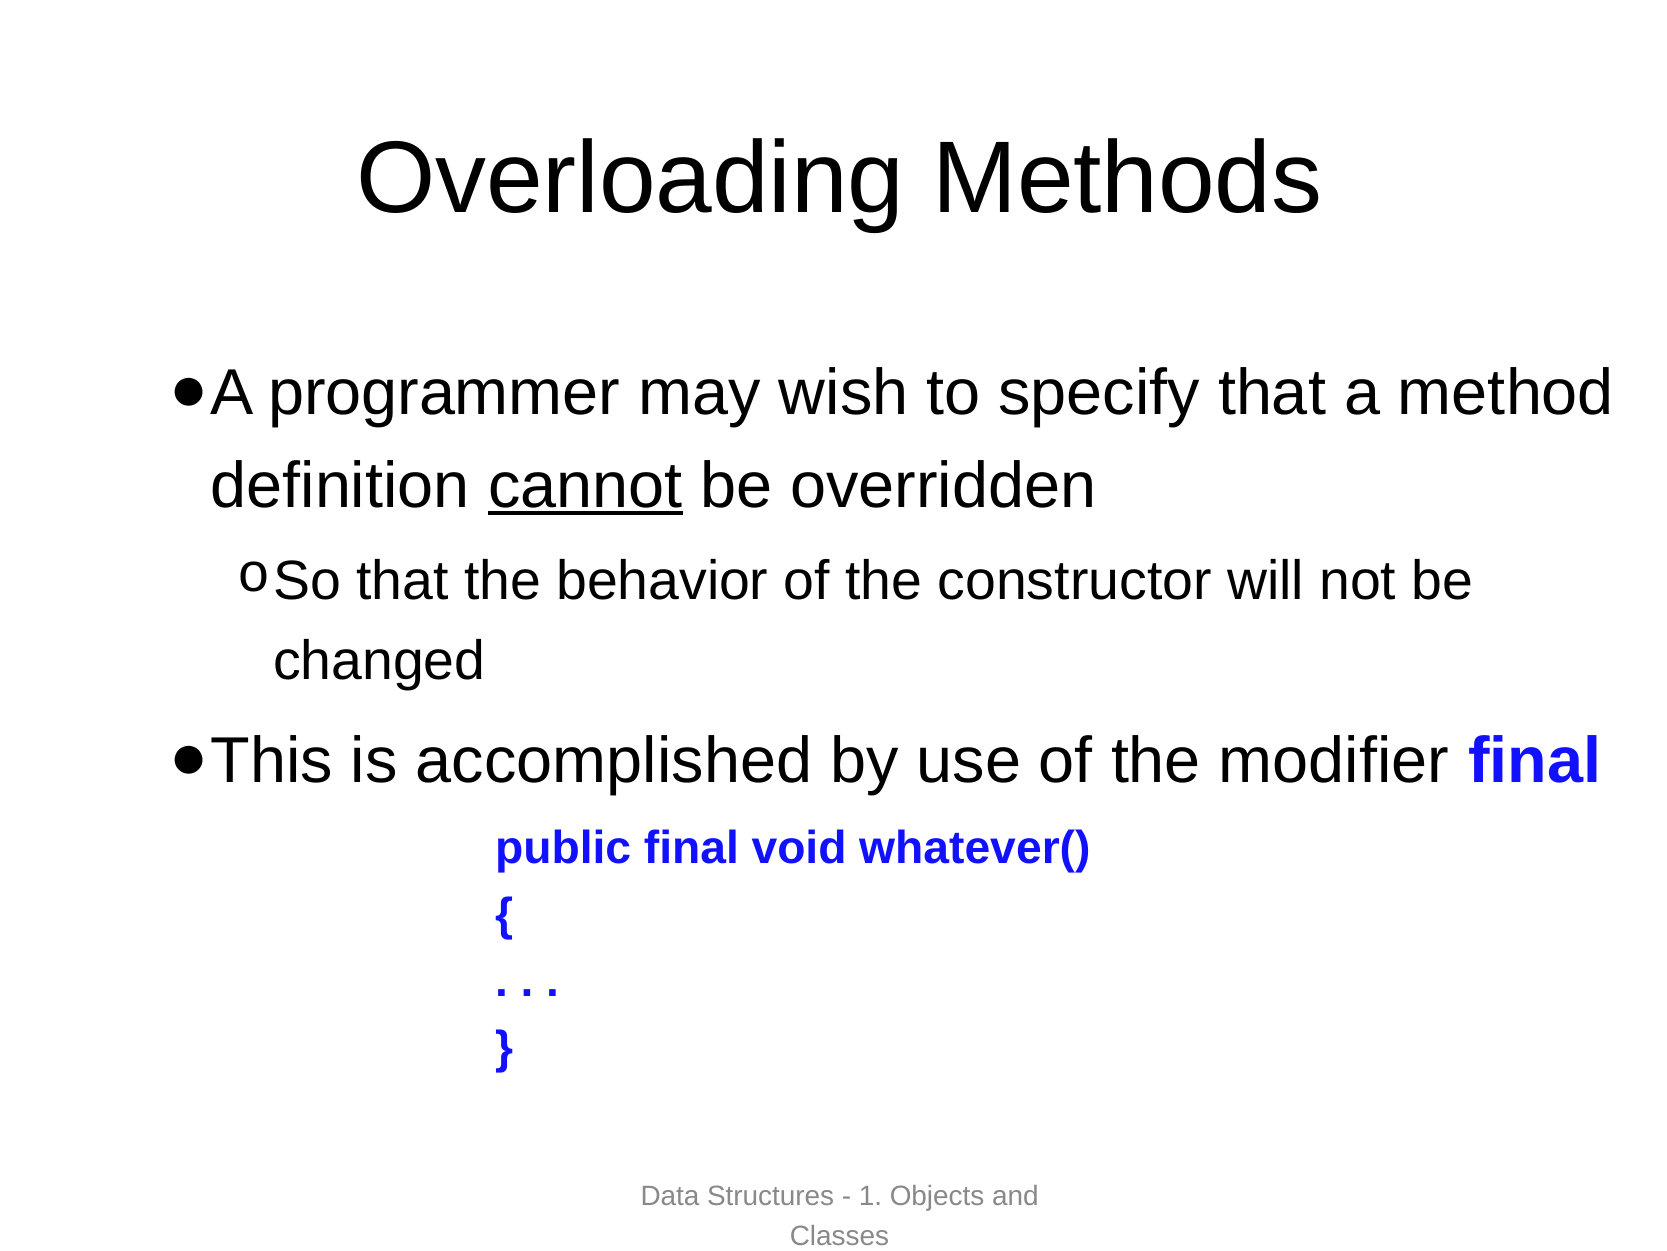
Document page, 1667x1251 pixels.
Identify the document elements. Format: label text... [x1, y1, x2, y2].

title Overloading Methods [100, 58, 1579, 263]
text_box A programmer may wish to specify that a method definition cannot be overridden So that the behavior of the constructor will not be changed This is accomplished by use of the modifier final [141, 327, 1642, 1032]
text_box Data Structures - 1. Objects and Classes [586, 1166, 1093, 1250]
text_box public final void whatever() { . . . } [488, 800, 1427, 1035]
